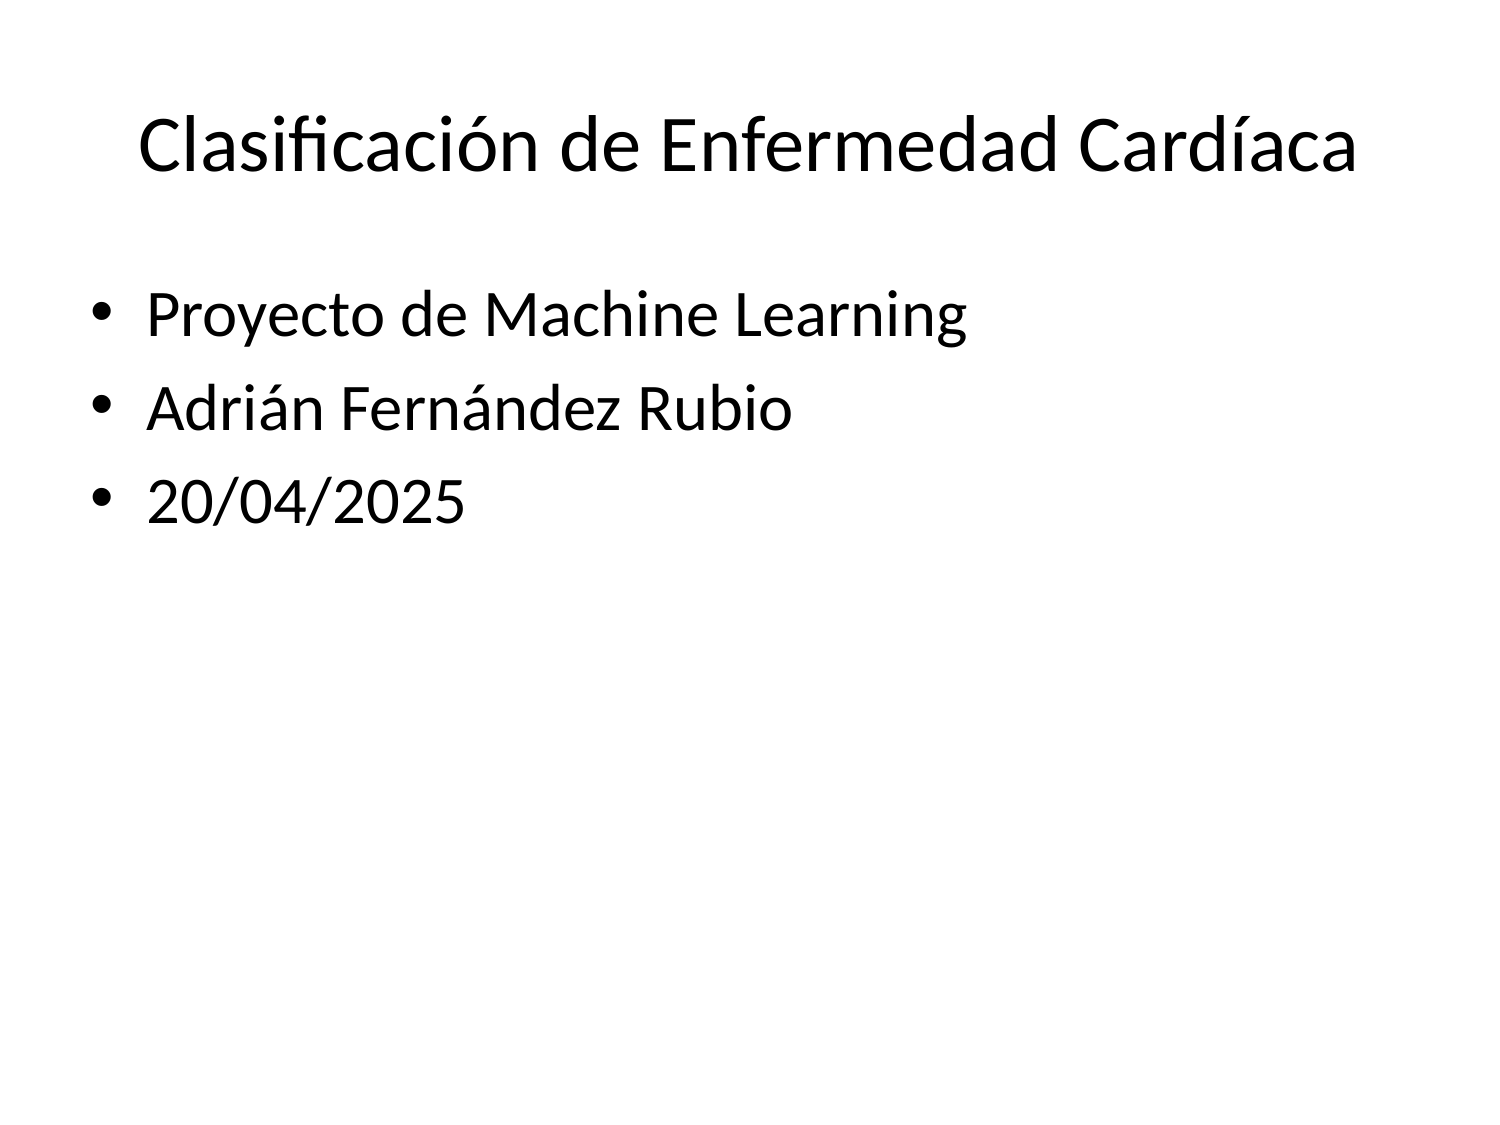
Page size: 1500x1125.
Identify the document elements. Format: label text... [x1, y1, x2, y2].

title Clasificación de Enfermedad Cardíaca [75, 45, 1425, 233]
list Proyecto de Machine Learning Adrián Fernández Rubio 20/04/2025 [75, 262, 1425, 1005]
